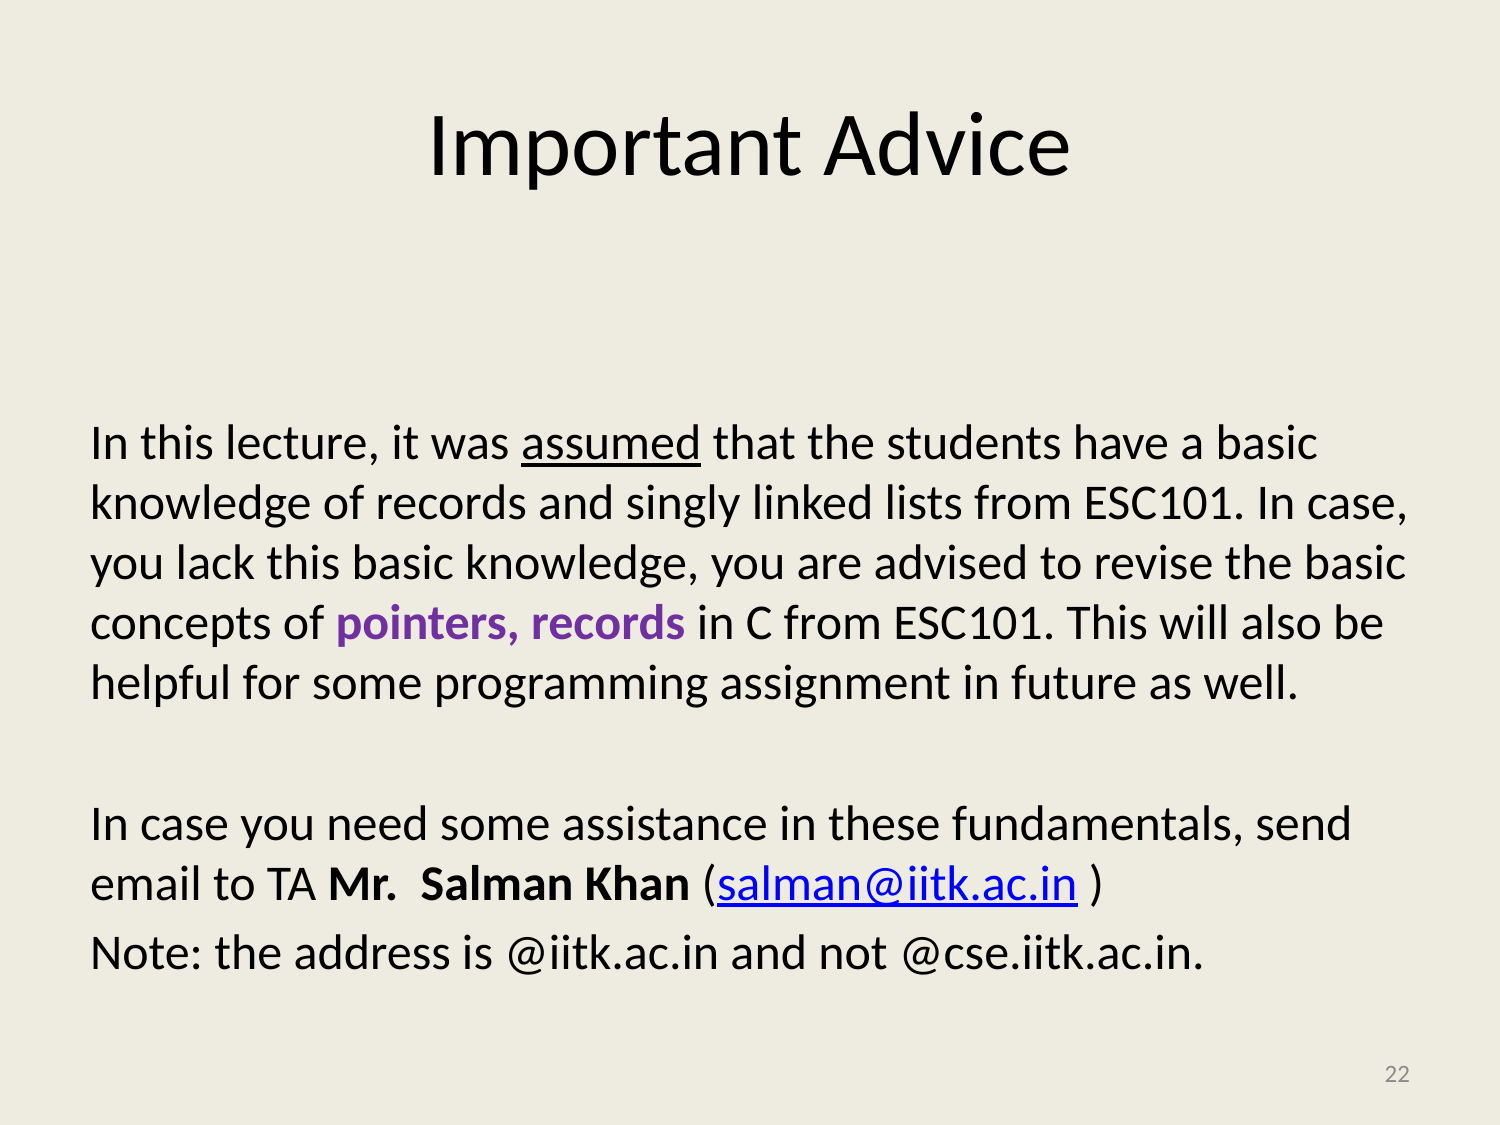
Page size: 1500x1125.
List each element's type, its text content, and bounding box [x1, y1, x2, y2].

list In this lecture, it was assumed that the students have a basic knowledge of records and singly linked lists from ESC101. In case, you lack this basic knowledge, you are advised to revise the basic concepts of pointers, records in C from ESC101. This will also be helpful for some programming assignment in future as well. In case you need some assistance in these fundamentals, send email to TA Mr. Salman Khan (salman@iitk.ac.in ) Note: the address is @iitk.ac.in and not @cse.iitk.ac.in. [75, 262, 1425, 1005]
slide_number 22 [1074, 1042, 1425, 1103]
title Important Advice [75, 45, 1425, 233]
